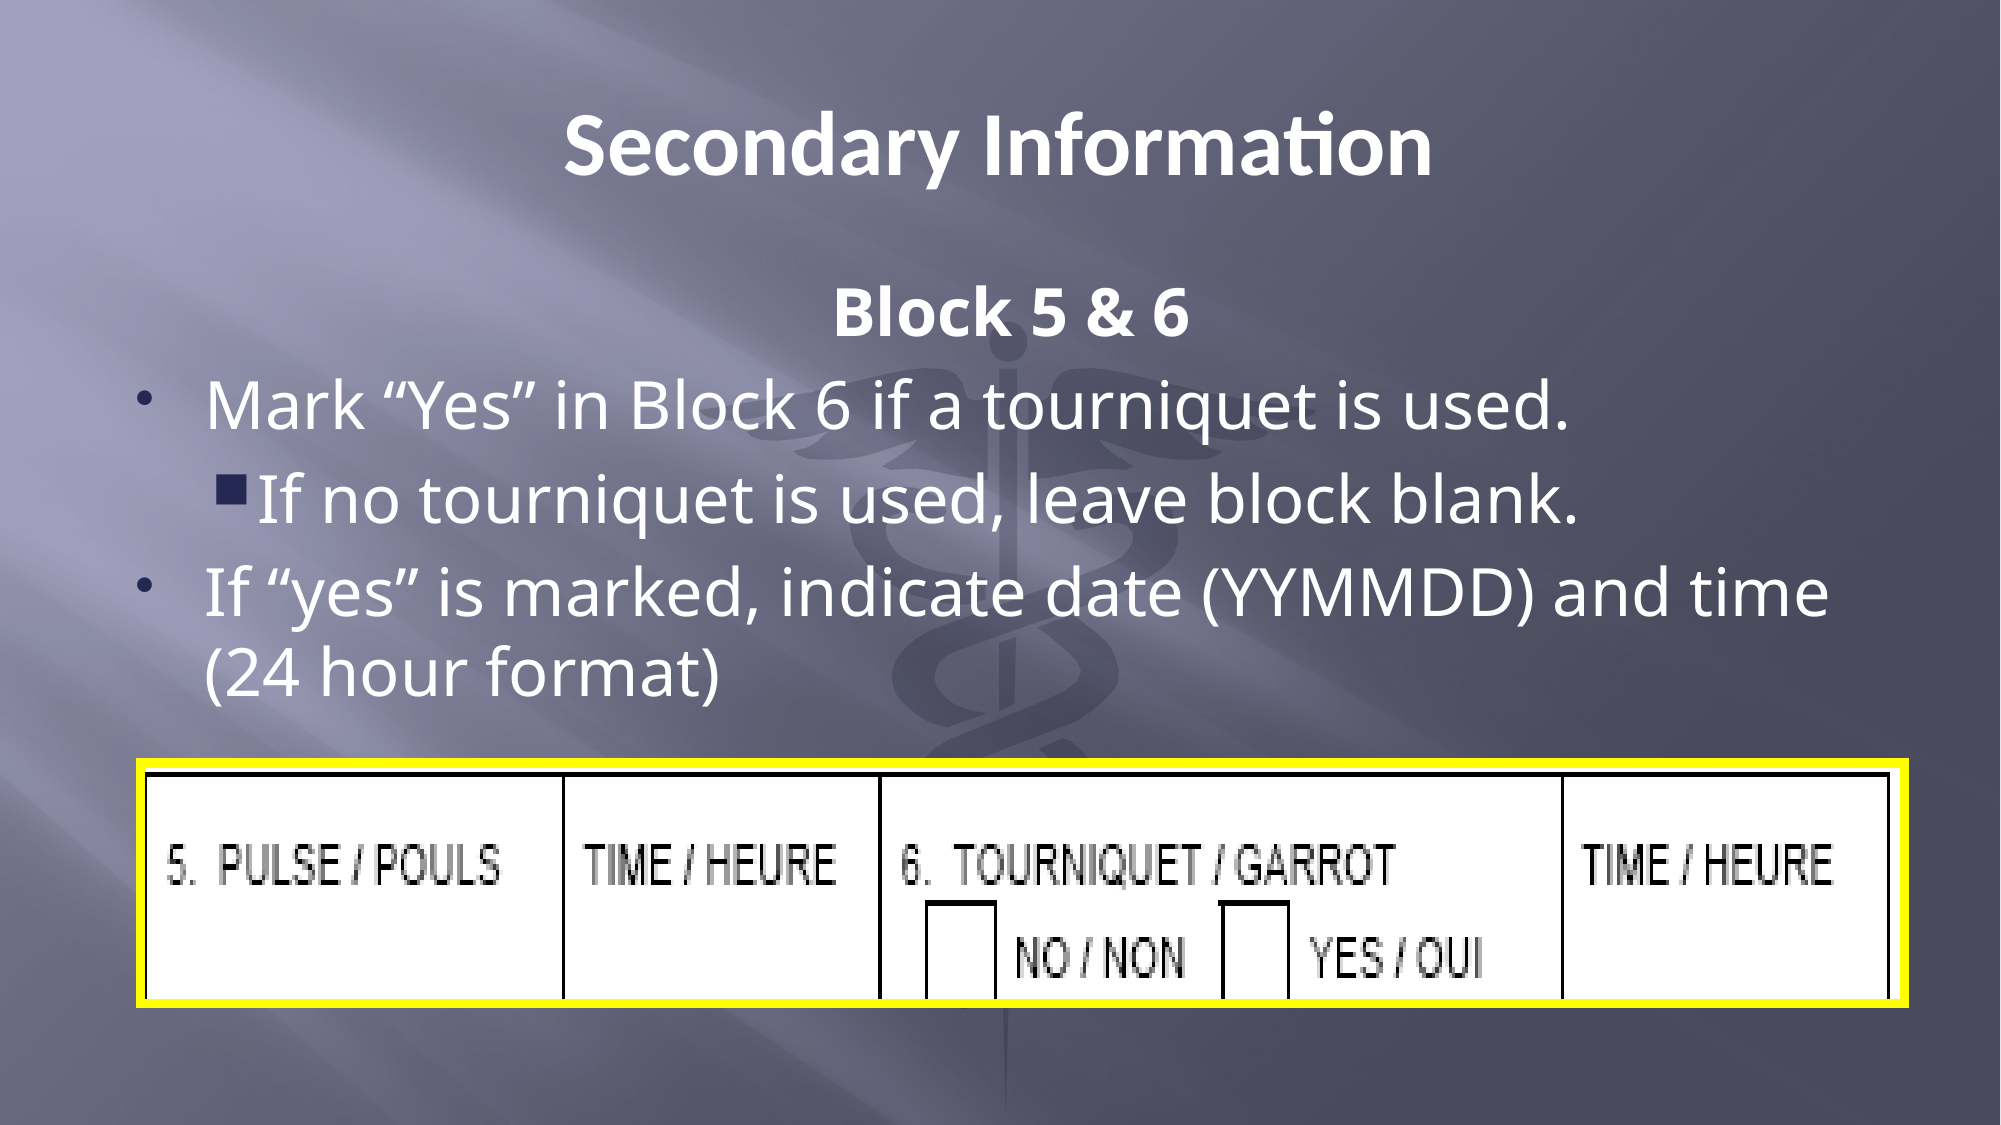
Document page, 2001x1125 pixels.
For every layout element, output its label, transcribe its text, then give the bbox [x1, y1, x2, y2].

title Secondary Information [99, 45, 1900, 233]
list Block 5 & 6 Mark “Yes” in Block 6 if a tourniquet is used. If no tourniquet is used, leave block blank. If “yes” is marked, indicate date (YYMMDD) and time (24 hour format) [99, 262, 1900, 1035]
picture [144, 767, 1900, 999]
